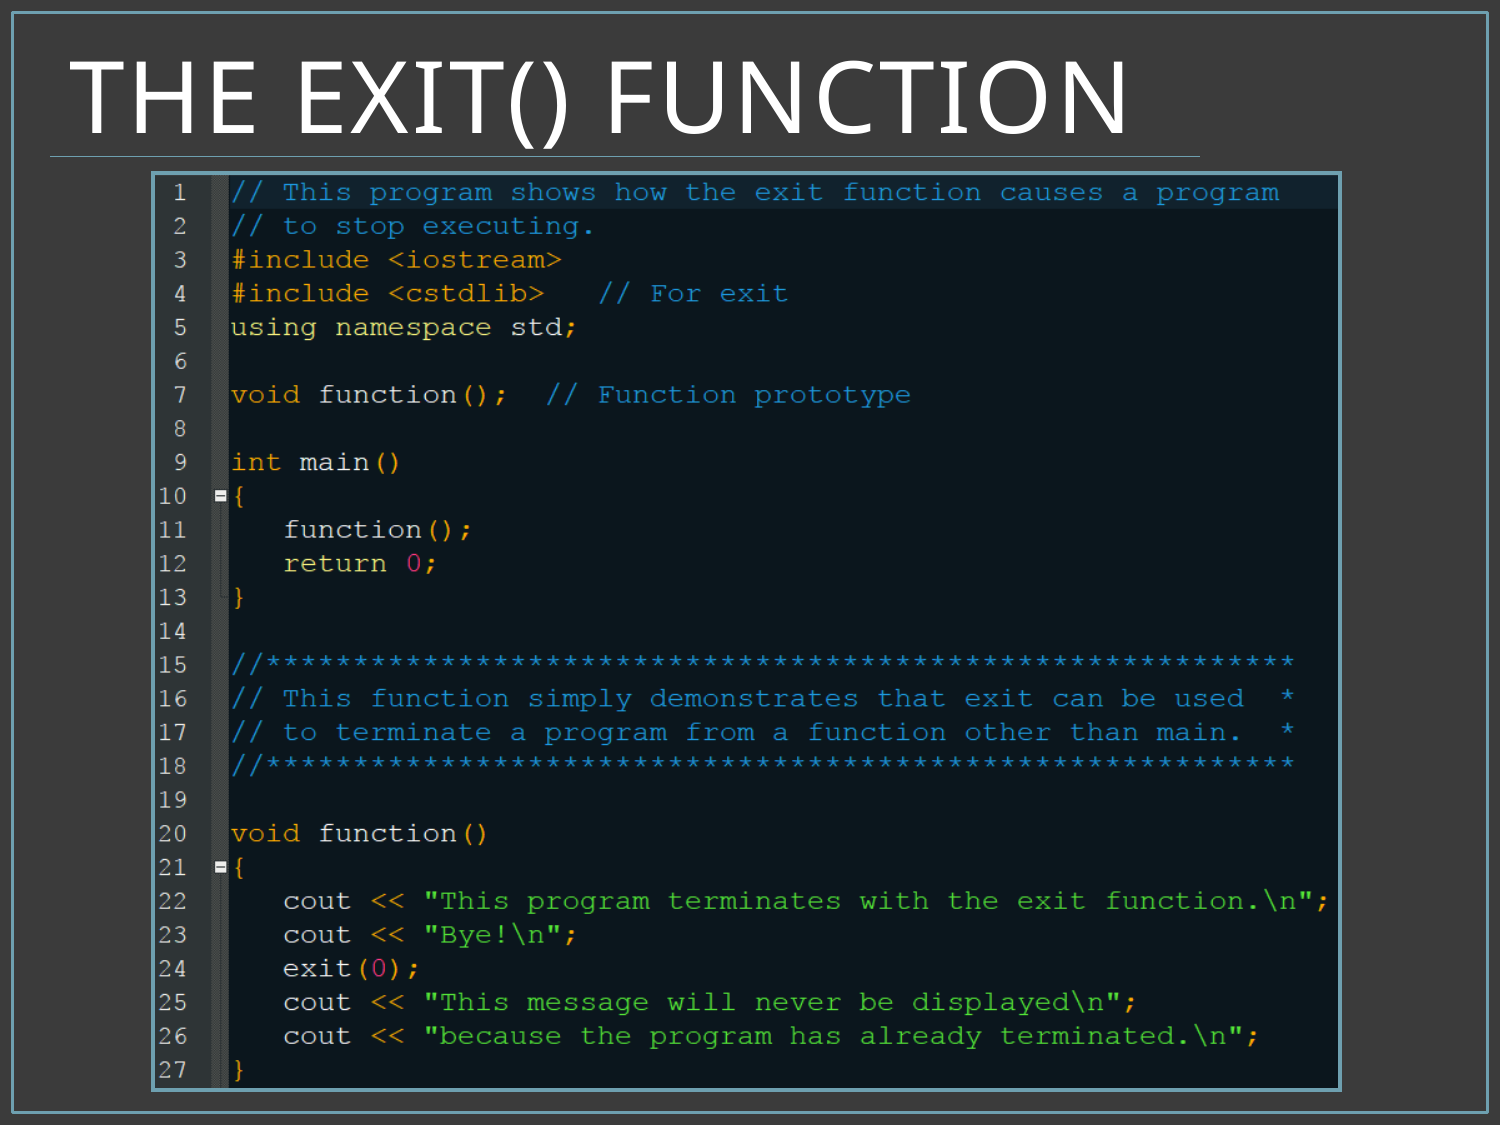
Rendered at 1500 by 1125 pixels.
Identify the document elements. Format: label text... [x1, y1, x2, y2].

title The exit() Function [54, 0, 1405, 188]
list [154, 174, 1338, 1089]
